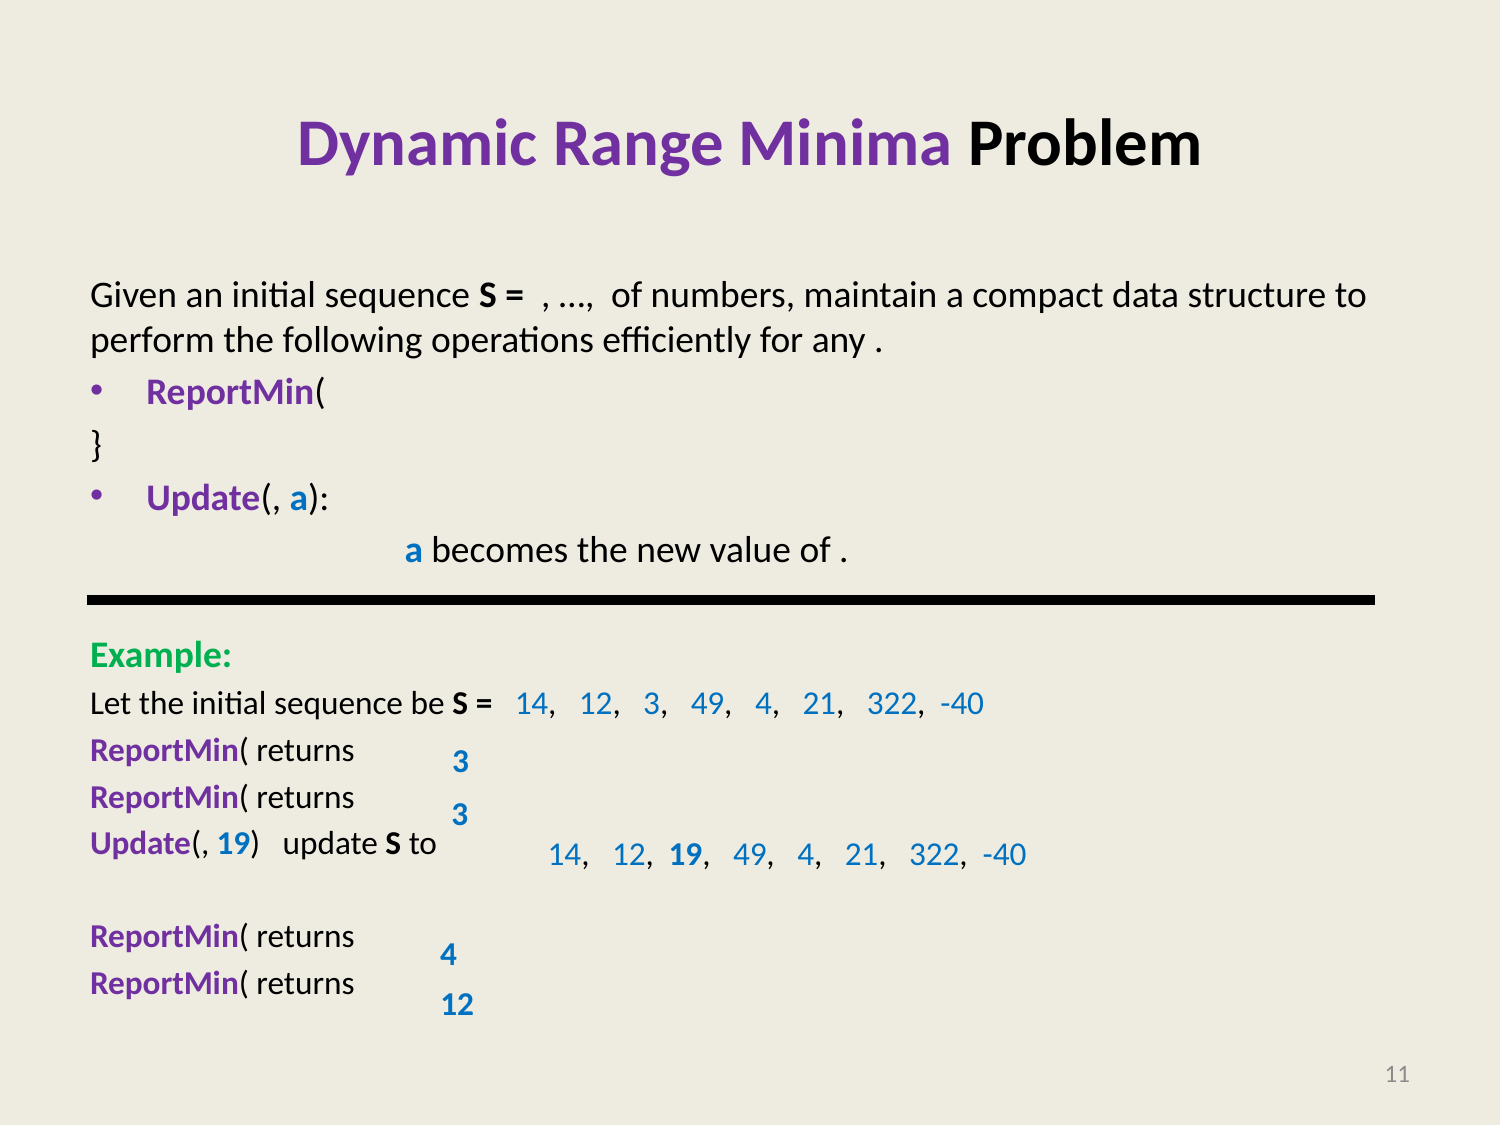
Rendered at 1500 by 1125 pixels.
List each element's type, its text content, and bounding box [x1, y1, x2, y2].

slide_number 11 [1074, 1042, 1425, 1103]
text_box 3 [436, 784, 484, 840]
text_box 12 [425, 974, 489, 1030]
text_box 3 [437, 731, 484, 784]
text_box 4 [425, 924, 472, 974]
title Dynamic Range Minima Problem [75, 45, 1425, 233]
